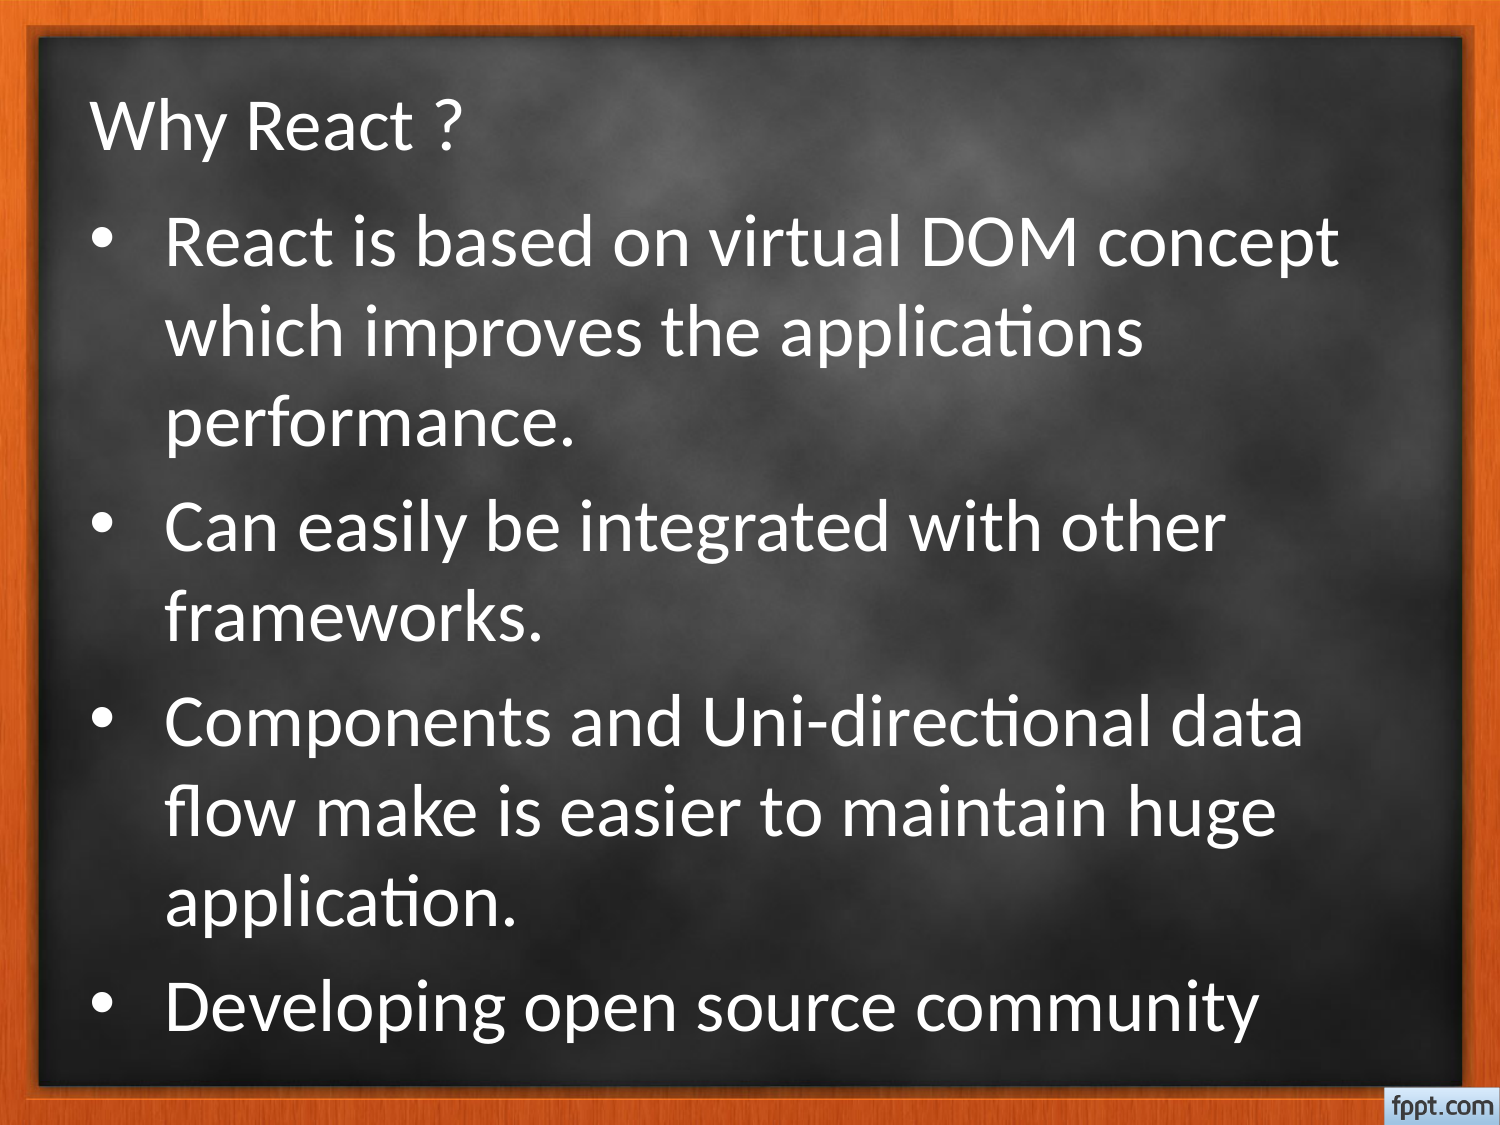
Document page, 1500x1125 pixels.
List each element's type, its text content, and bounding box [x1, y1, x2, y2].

text_box Why React ? [74, 67, 1425, 184]
picture [0, 0, 1500, 1125]
text_box React is based on virtual DOM concept which improves the applications performance. Can easily be integrated with other frameworks. Components and Uni-directional data flow make is easier to maintain huge application. Developing open source community [74, 184, 1450, 1005]
